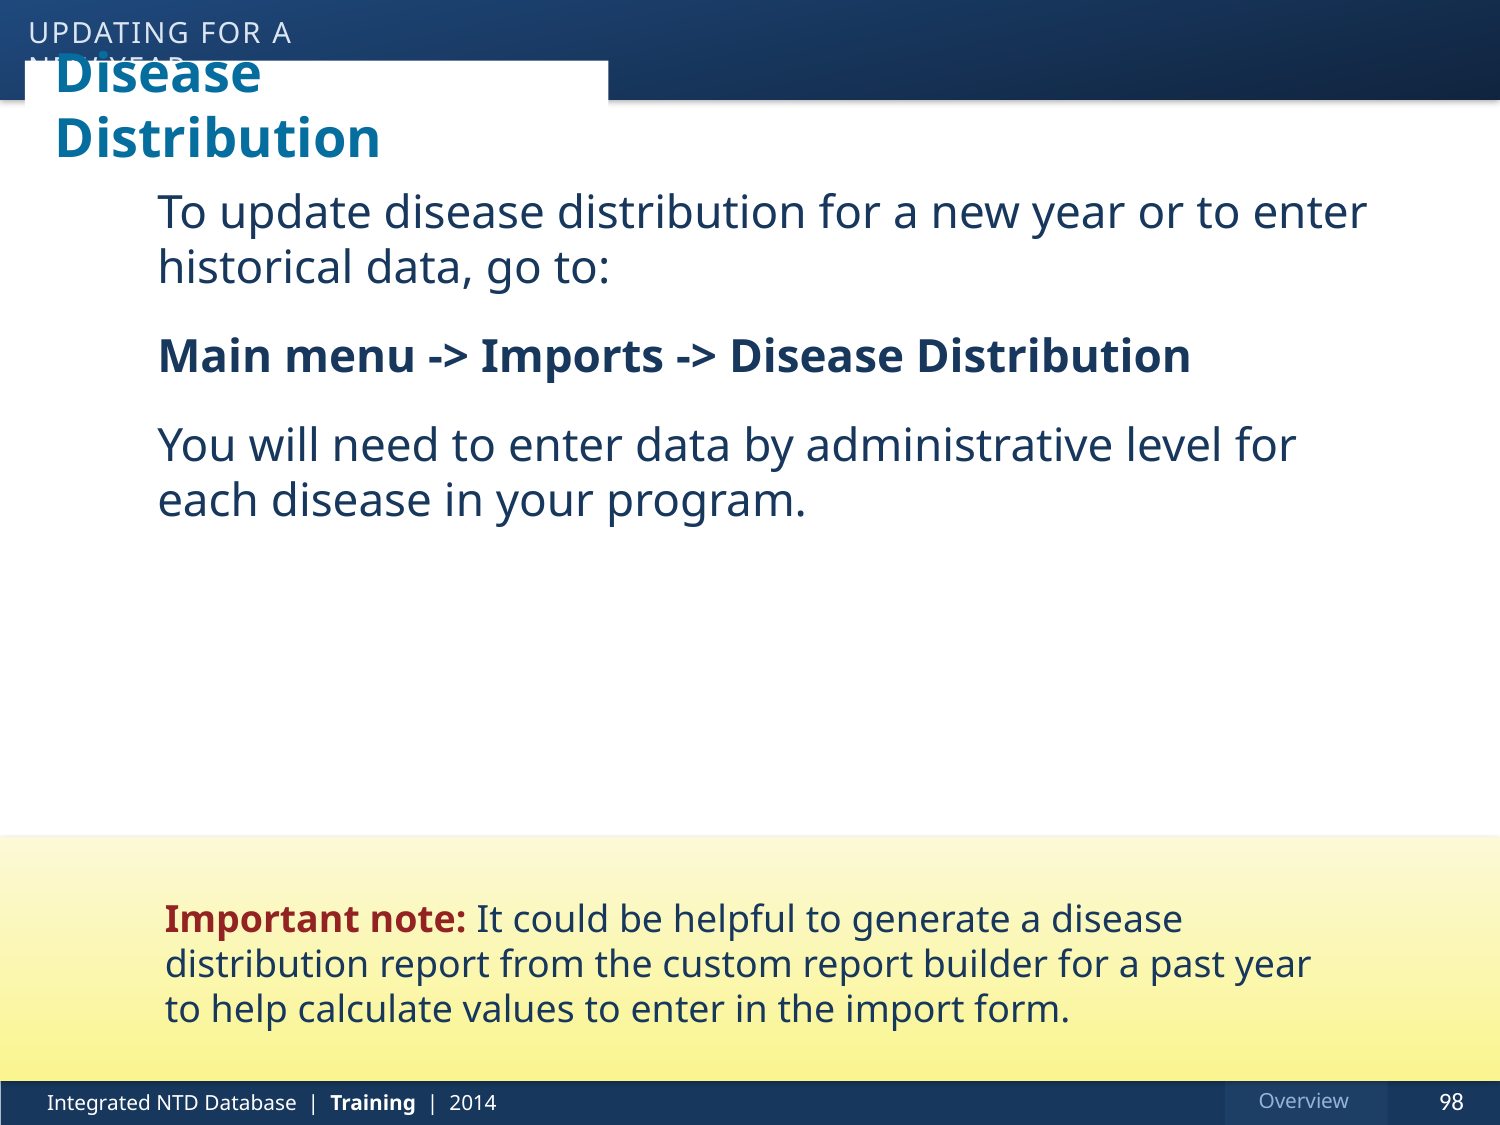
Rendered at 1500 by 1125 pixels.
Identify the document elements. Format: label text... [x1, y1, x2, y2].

list To update disease distribution for a new year or to enter historical data, go to: Main menu -> Imports -> Disease Distribution You will need to enter data by administrative level for each disease in your program. [112, 174, 1400, 825]
text_box Important note: It could be helpful to generate a disease distribution report from the custom report builder for a past year to help calculate values to enter in the import form. [149, 887, 1338, 1038]
text_box [0, 837, 1500, 1081]
list updating for a new year [28, 6, 374, 58]
title Disease Distribution [24, 60, 609, 146]
